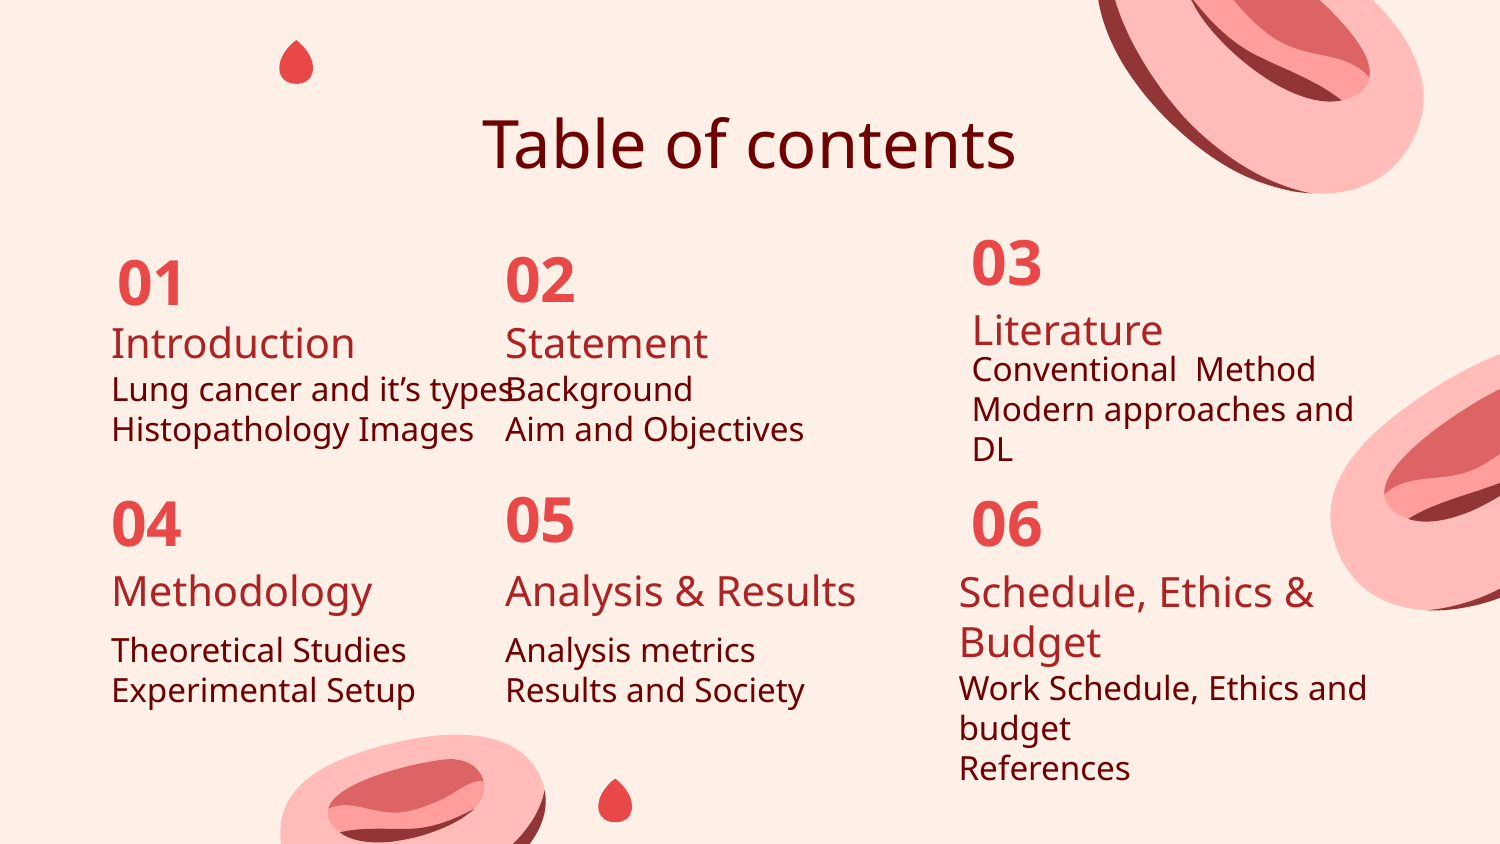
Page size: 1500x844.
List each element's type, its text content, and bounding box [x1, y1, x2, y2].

title Table of contents [116, 83, 1383, 200]
title Introduction [111, 308, 529, 360]
subtitle Theoretical Studies Experimental Setup [111, 622, 505, 717]
title 05 [505, 482, 669, 553]
title 06 [971, 485, 1135, 557]
subtitle Lung cancer and it’s types Histopathology Images [111, 360, 505, 455]
title Statement [505, 309, 923, 360]
title Literature [971, 295, 1389, 360]
title Schedule, Ethics & Budget [958, 582, 1376, 649]
title 01 [116, 244, 281, 308]
subtitle Background Aim and Objectives [505, 360, 923, 455]
title 03 [971, 224, 1135, 295]
title 04 [111, 485, 275, 556]
title 02 [505, 241, 669, 309]
subtitle Conventional Method Modern approaches and DL [971, 360, 1389, 455]
subtitle Work Schedule, Ethics and budget References [958, 679, 1376, 774]
title Analysis & Results [505, 556, 923, 622]
title Methodology [111, 556, 505, 622]
subtitle Analysis metrics Results and Society [505, 622, 923, 717]
